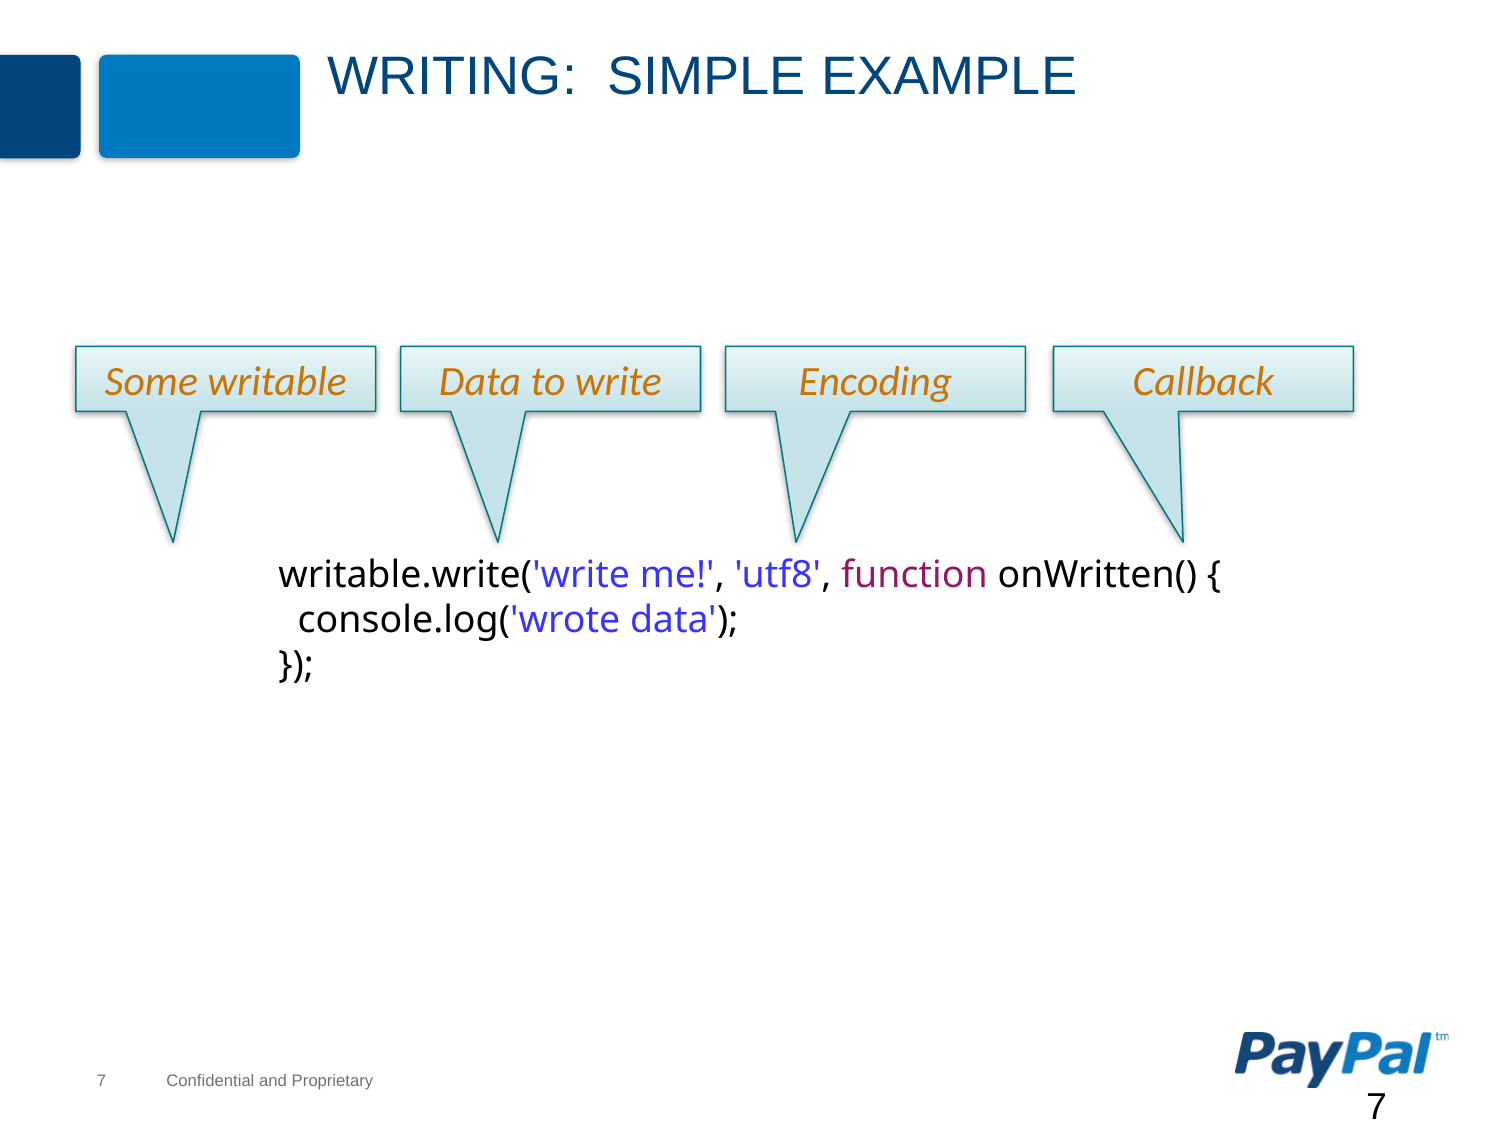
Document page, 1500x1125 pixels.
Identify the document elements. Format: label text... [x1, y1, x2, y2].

slide_number 7 [1351, 1074, 1500, 1125]
text_box Data to write [399, 345, 702, 544]
text_box Callback [1052, 345, 1355, 543]
text_box writable.write('write me!', 'utf8', function onWritten() { console.log('wrote data'); }); [263, 542, 1237, 693]
text_box Some writable [75, 345, 377, 544]
text_box Encoding [724, 345, 1027, 544]
title Writing: Simple Example [312, 37, 1463, 175]
picture [1235, 1032, 1449, 1088]
